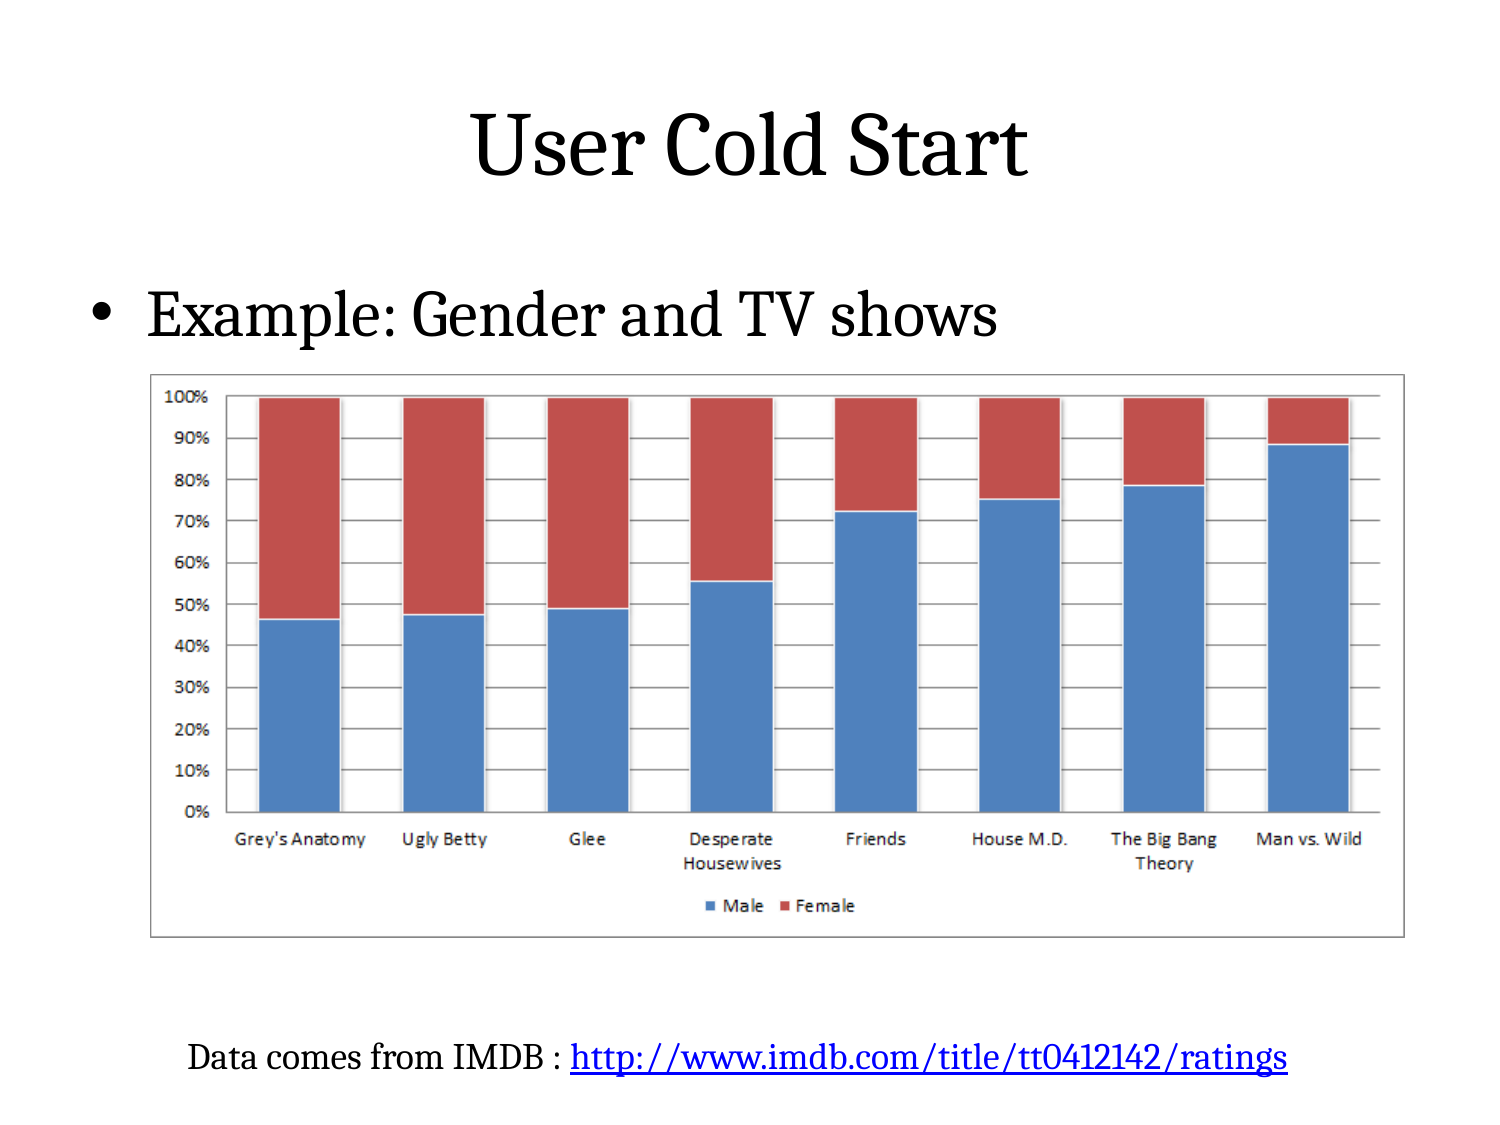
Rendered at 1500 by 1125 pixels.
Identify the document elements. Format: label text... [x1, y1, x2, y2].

text_box Data comes from IMDB : http://www.imdb.com/title/tt0412142/ratings [172, 1024, 1304, 1085]
picture [149, 374, 1405, 938]
title User Cold Start [75, 45, 1425, 233]
list Example: Gender and TV shows [75, 262, 1425, 1005]
